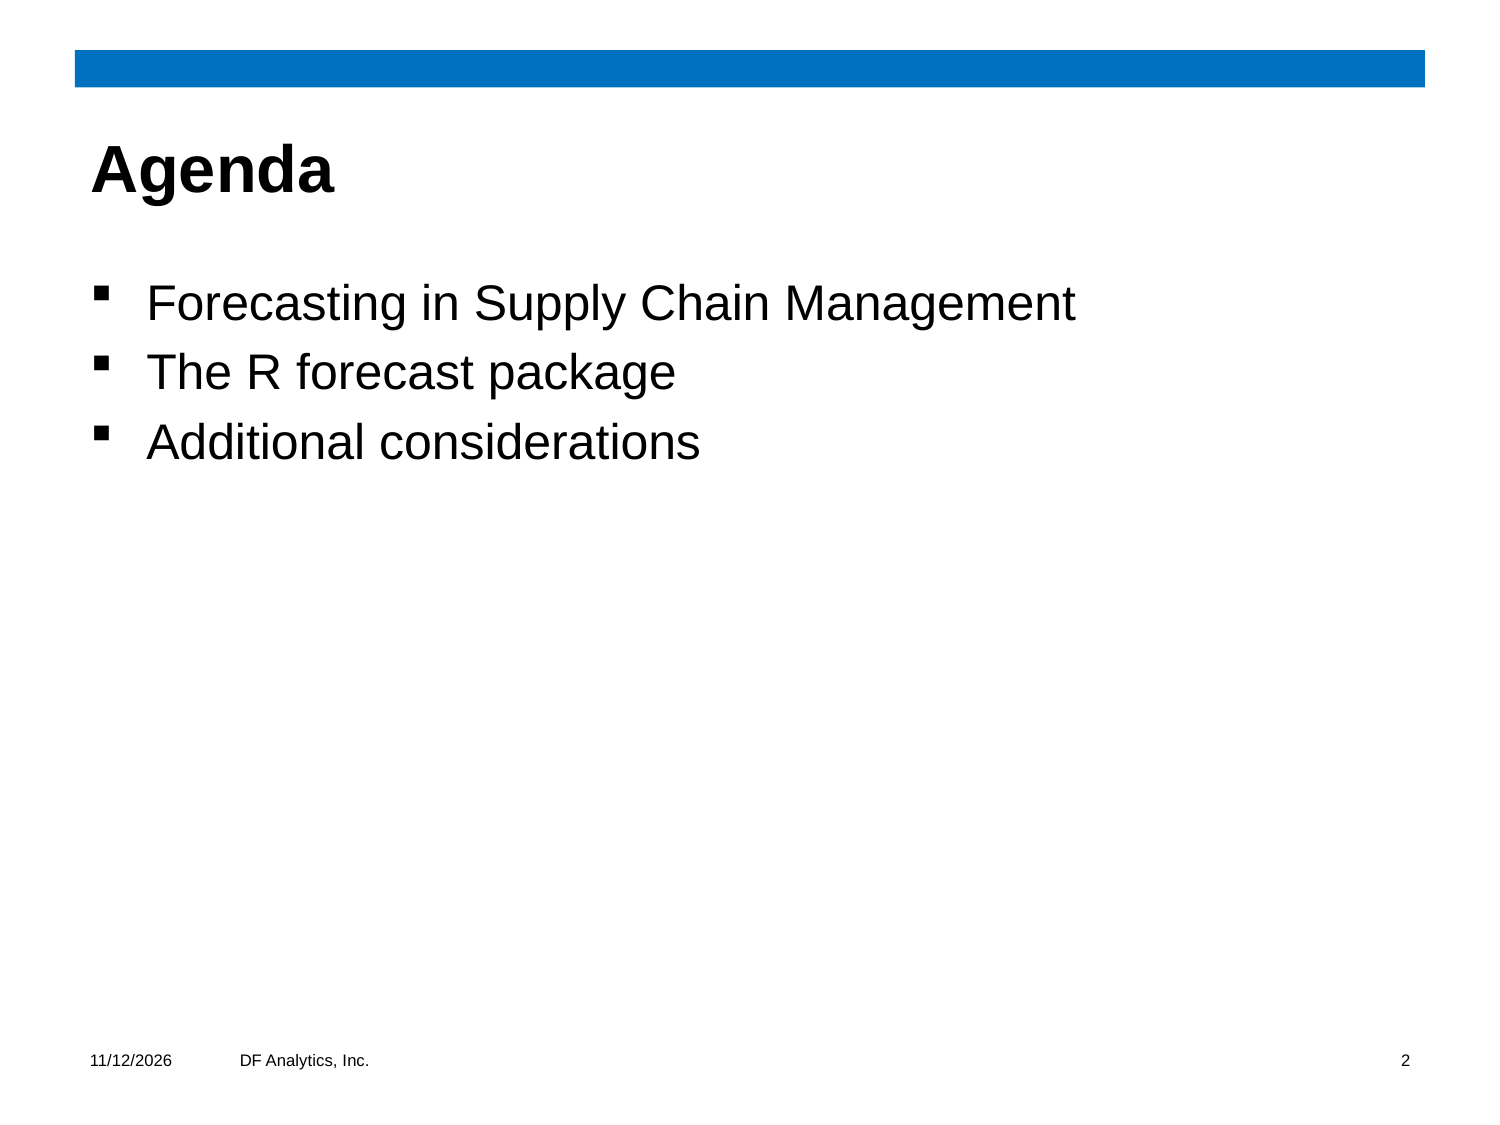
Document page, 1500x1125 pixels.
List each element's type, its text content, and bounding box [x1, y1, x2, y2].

list Forecasting in Supply Chain Management The R forecast package Additional considerations [75, 262, 1425, 1005]
title Agenda [75, 99, 1425, 233]
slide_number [75, 1042, 200, 1103]
footer DF Analytics, Inc. [225, 1042, 700, 1103]
slide_number 2 [1074, 1042, 1425, 1103]
